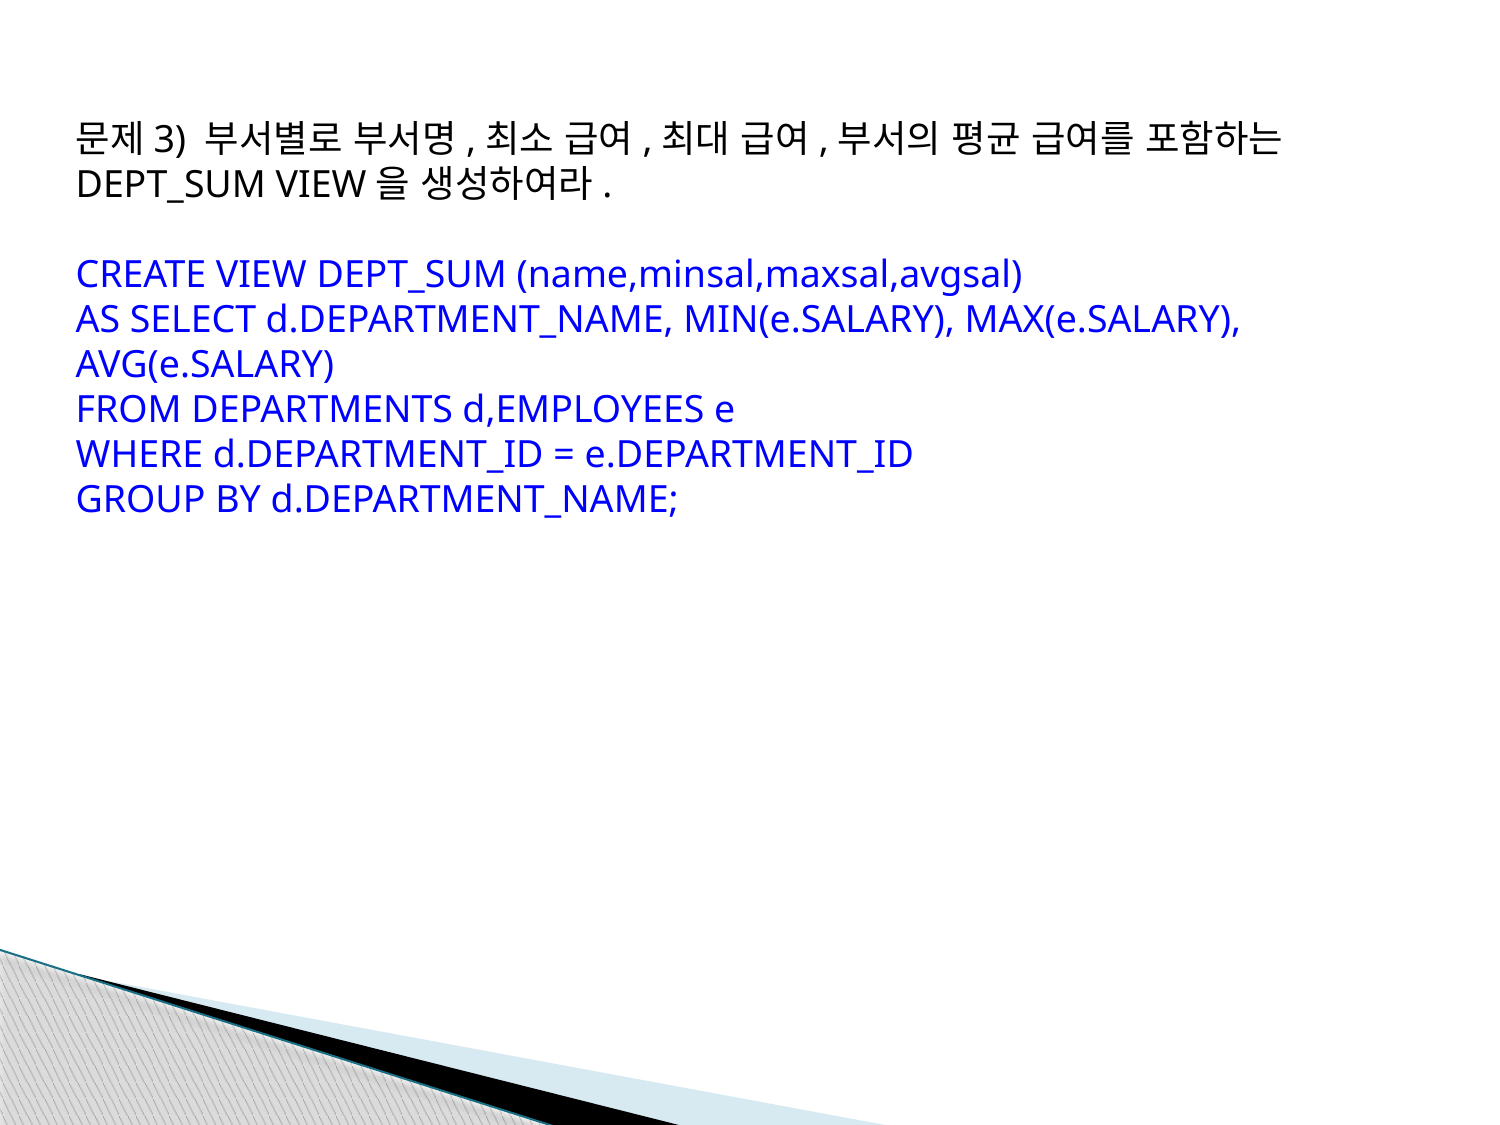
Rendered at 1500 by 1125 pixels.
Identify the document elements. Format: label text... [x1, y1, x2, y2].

text_box 문제3) 부서별로 부서명,최소 급여,최대 급여,부서의 평균 급여를 포함하는 DEPT_SUM VIEW을 생성하여라. CREATE VIEW DEPT_SUM (name,minsal,maxsal,avgsal) AS SELECT d.DEPARTMENT_NAME, MIN(e.SALARY), MAX(e.SALARY), AVG(e.SALARY) FROM DEPARTMENTS d,EMPLOYEES e WHERE d.DEPARTMENT_ID = e.DEPARTMENT_ID GROUP BY d.DEPARTMENT_NAME; [60, 62, 1439, 1063]
